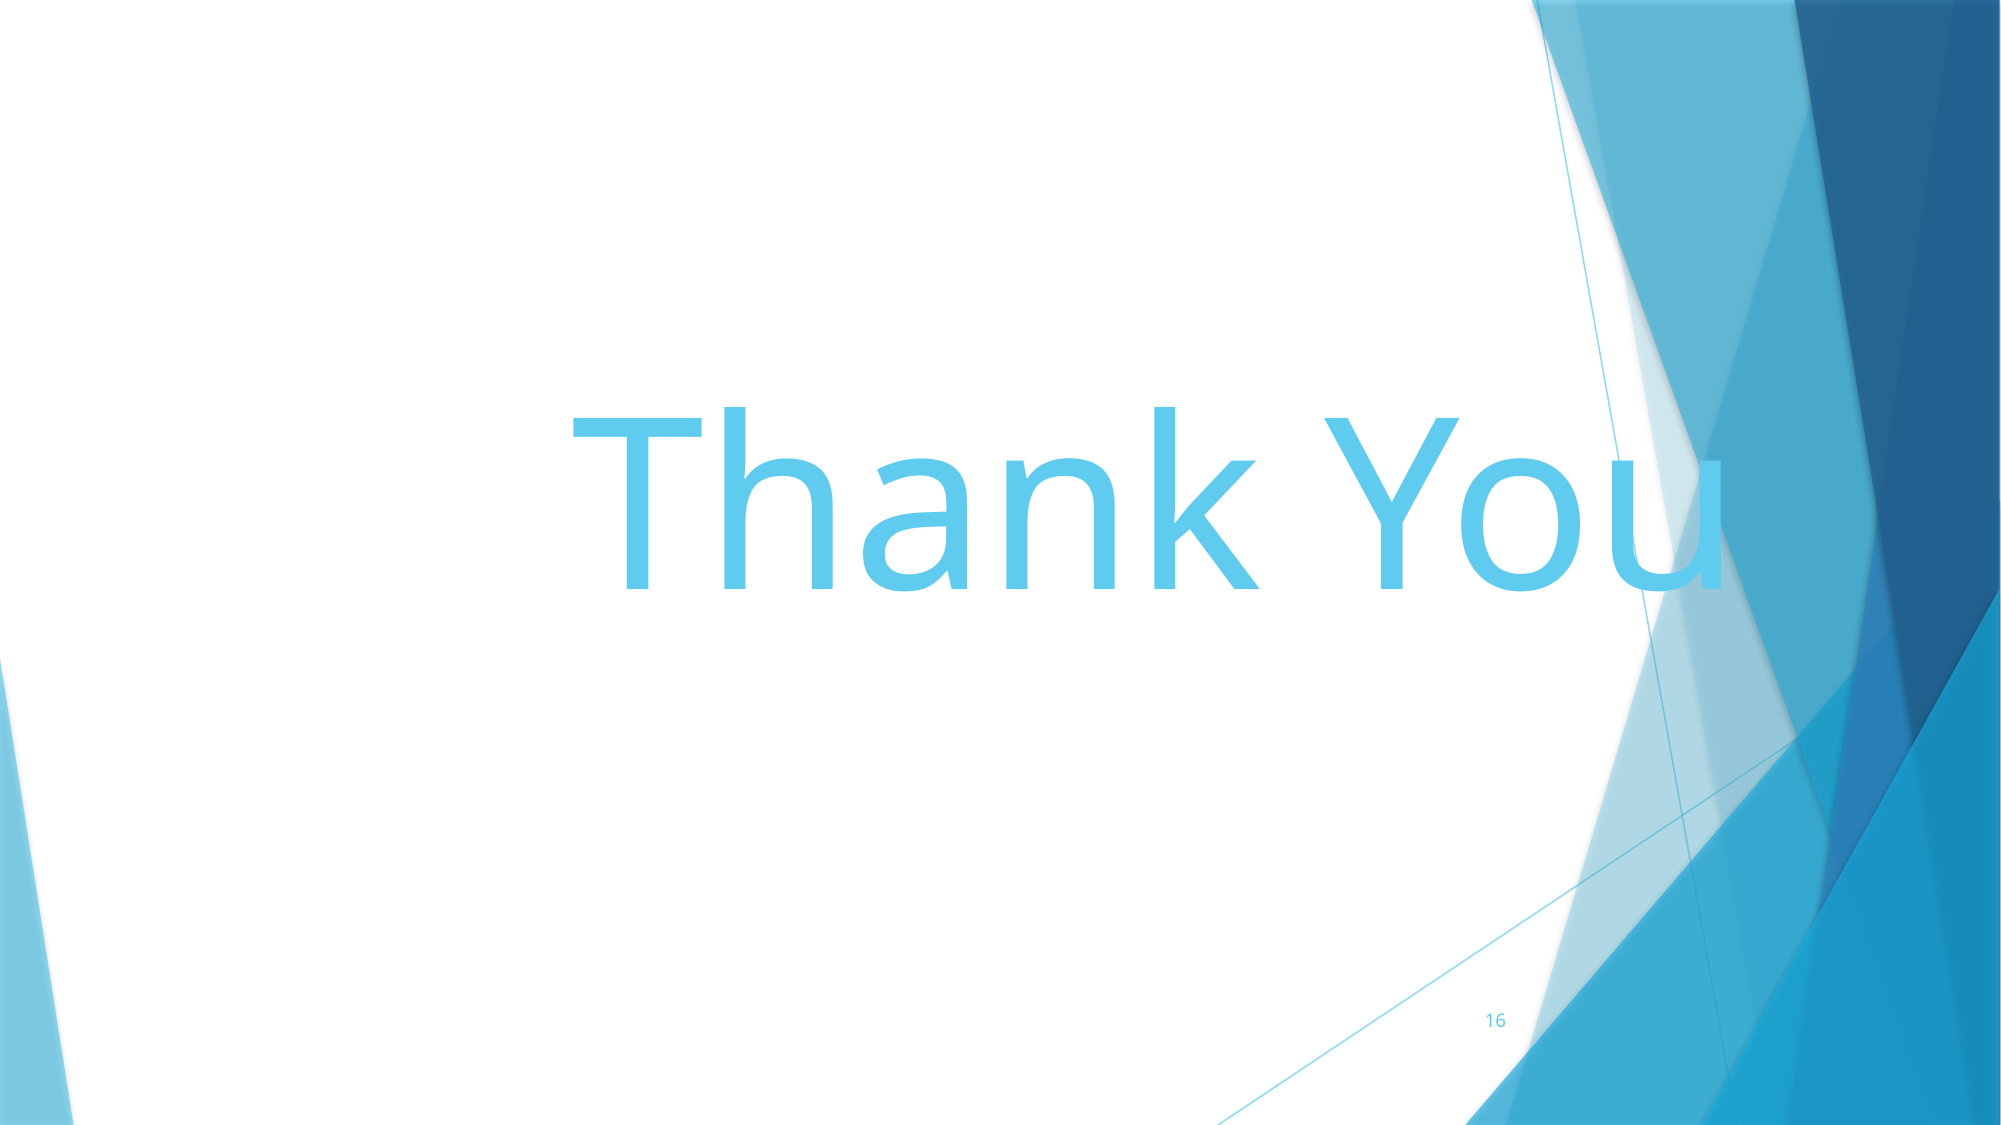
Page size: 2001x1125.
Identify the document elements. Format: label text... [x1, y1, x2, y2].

slide_number 16 [1409, 991, 1522, 1051]
title Thank You [425, 102, 1888, 838]
